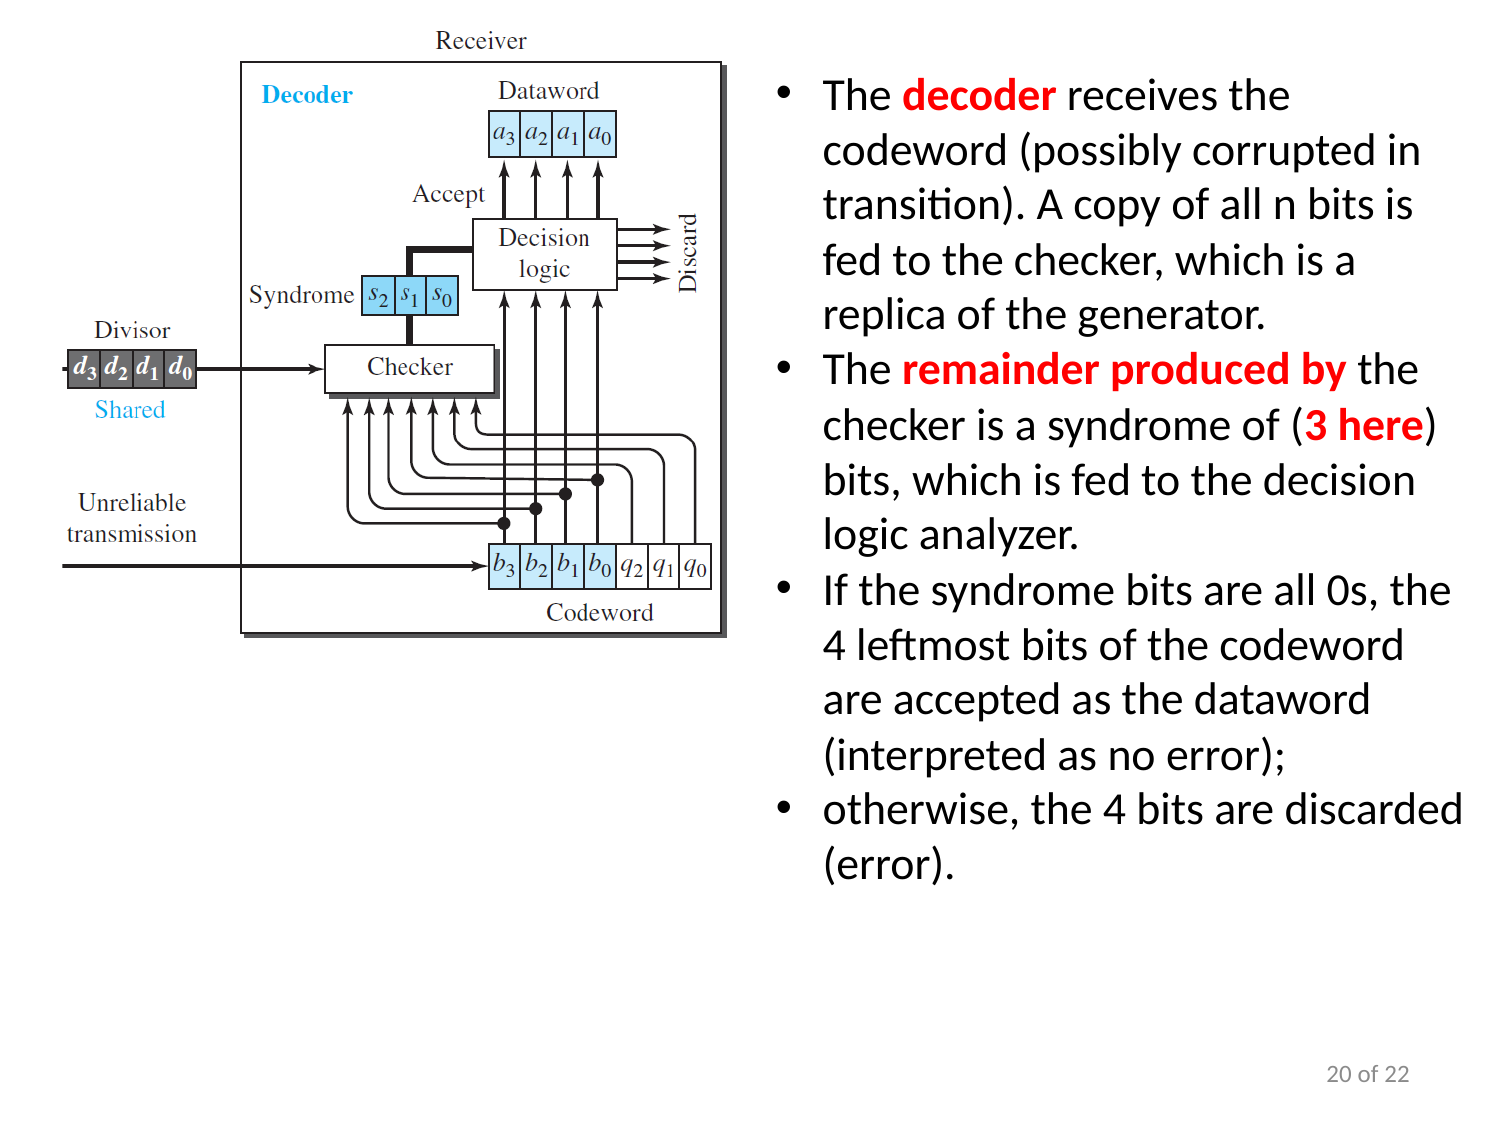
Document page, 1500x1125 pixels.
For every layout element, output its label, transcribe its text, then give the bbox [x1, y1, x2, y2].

slide_number 20 of 22 [1074, 1042, 1425, 1103]
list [62, 0, 762, 663]
